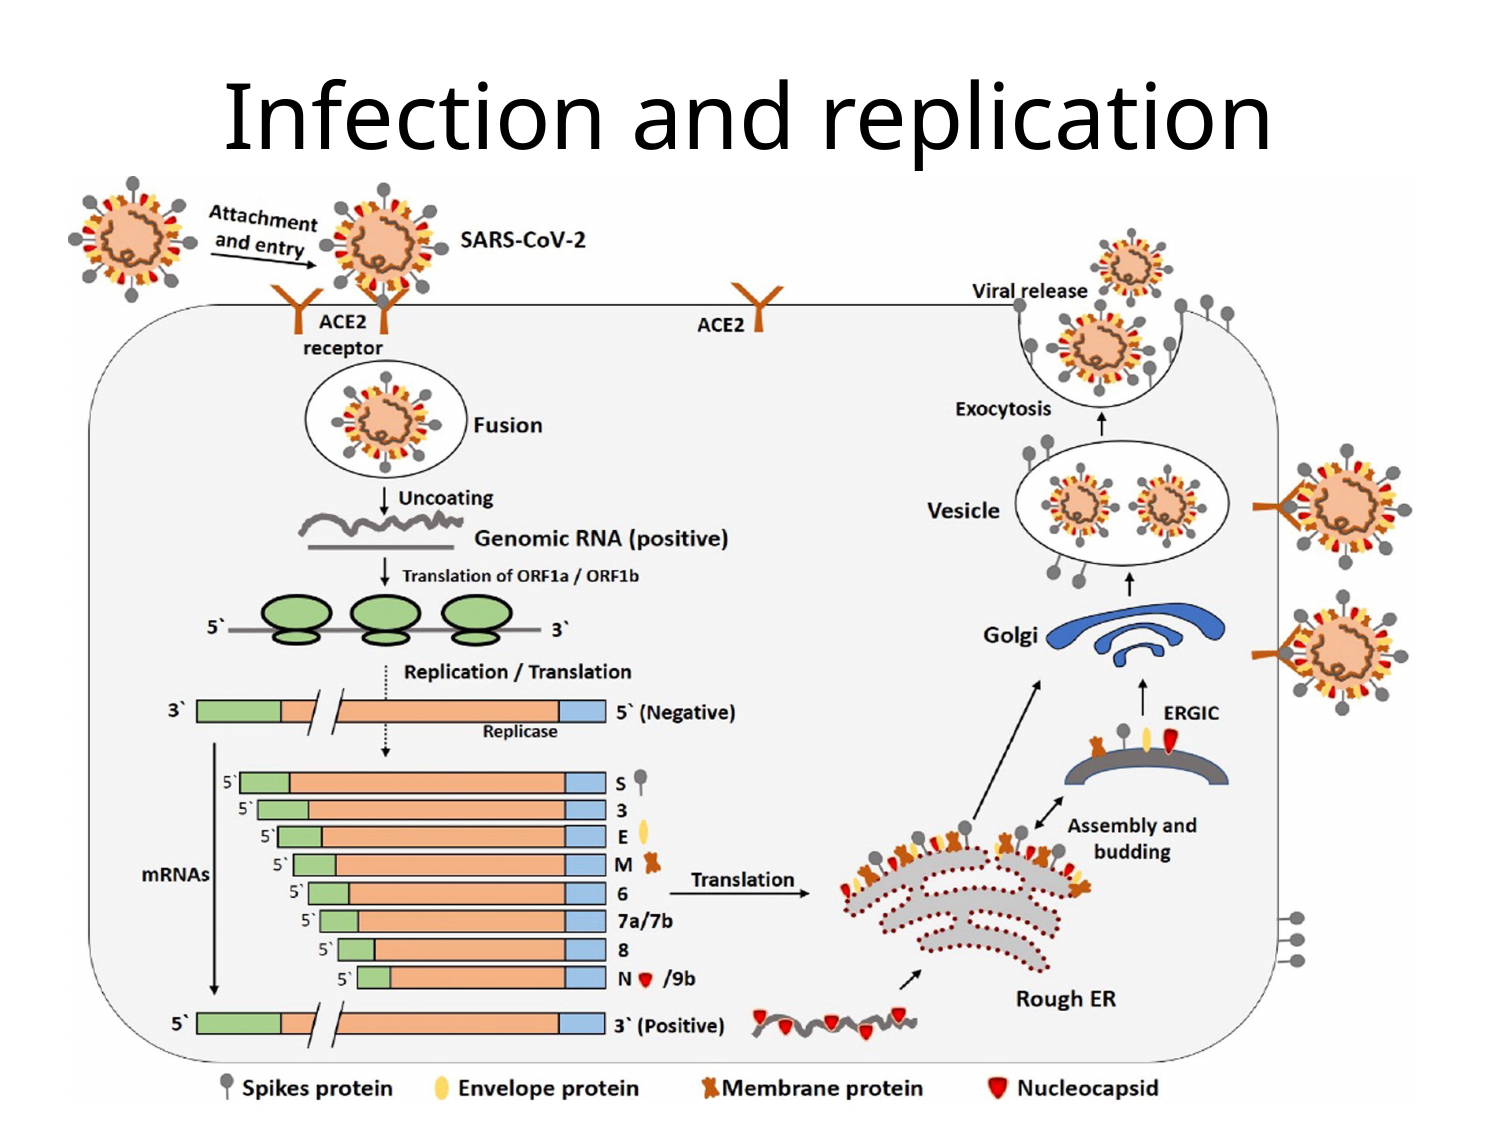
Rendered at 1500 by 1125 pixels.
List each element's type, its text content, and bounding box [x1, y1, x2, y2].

picture [68, 176, 1413, 1107]
title Infection and replication [103, 59, 1397, 176]
